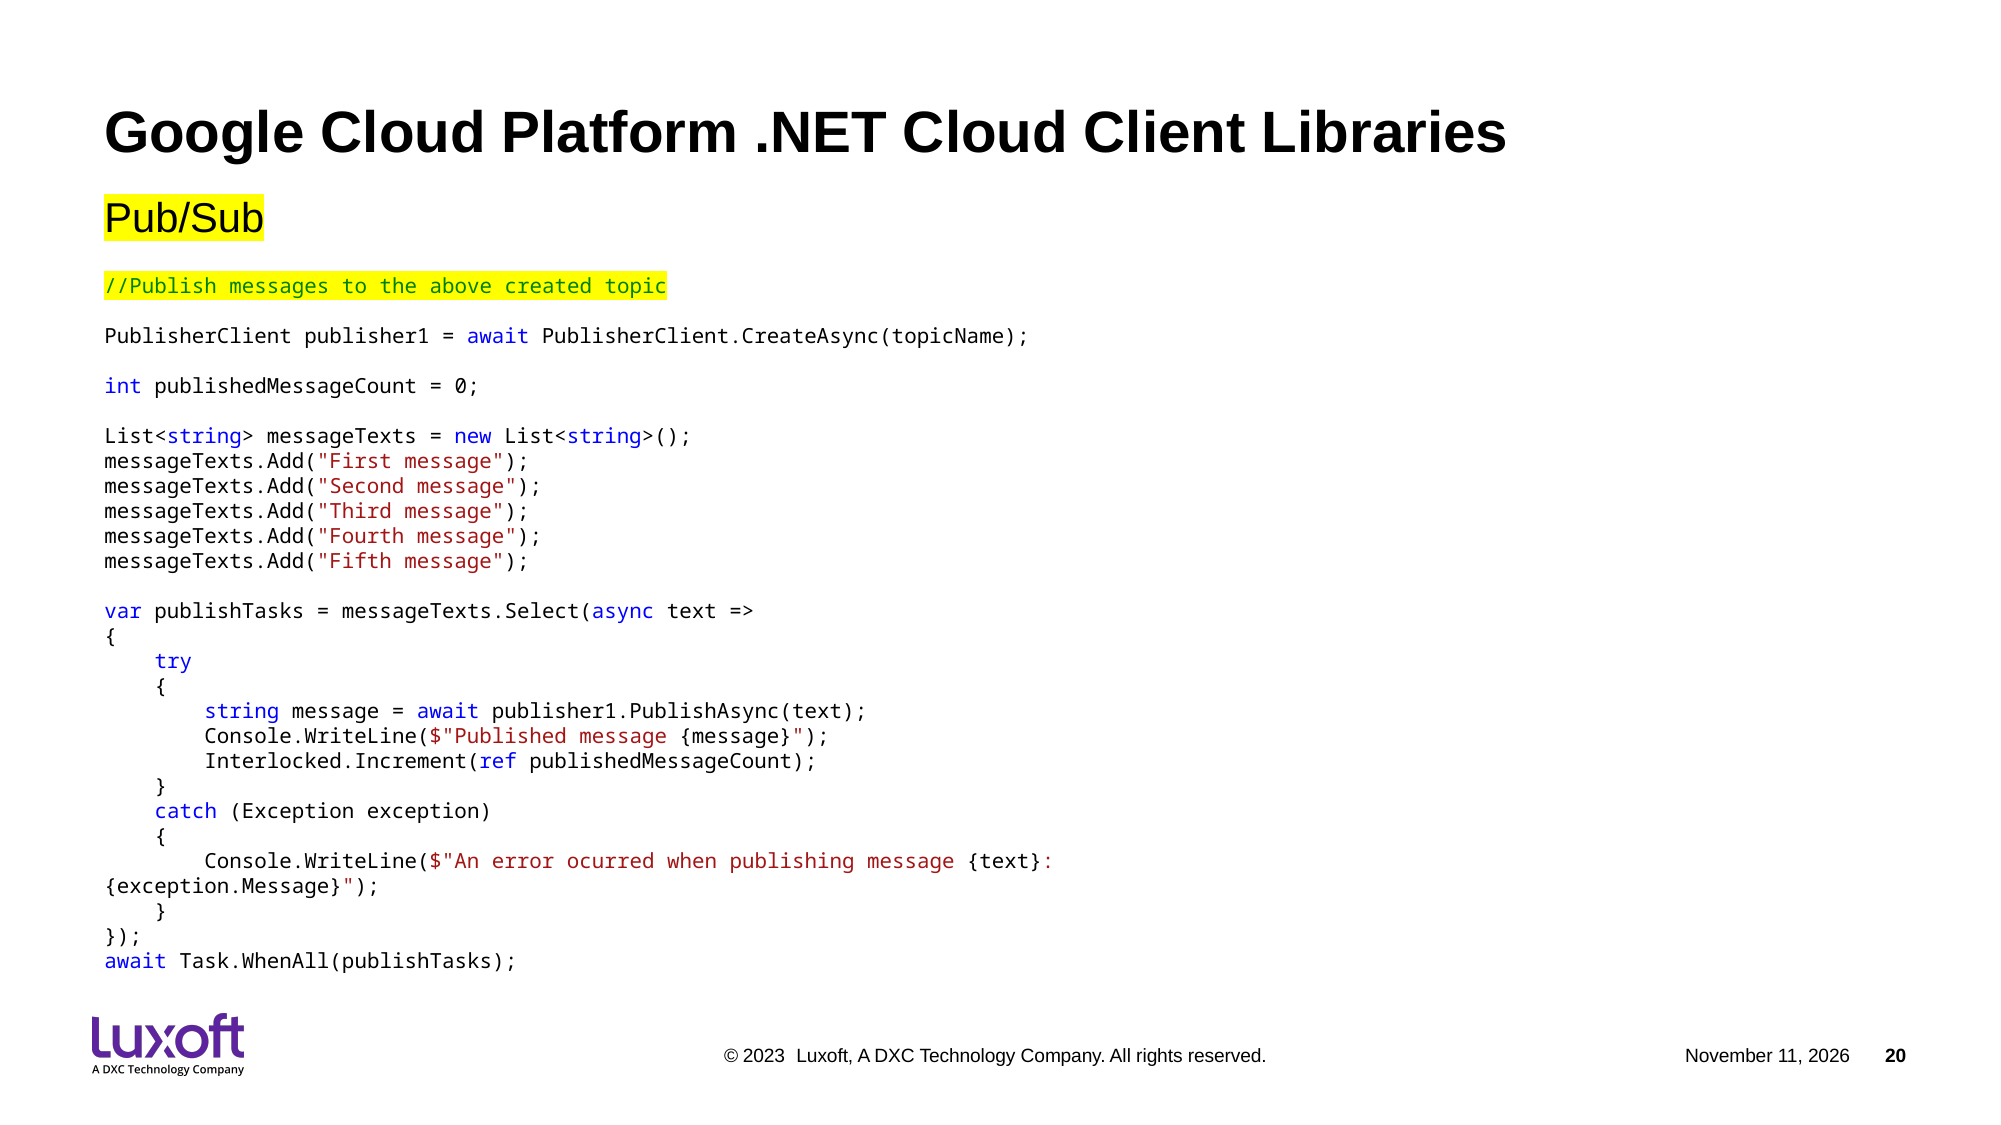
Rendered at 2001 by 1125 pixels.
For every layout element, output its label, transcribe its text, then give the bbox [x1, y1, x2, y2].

text_box Pub/Sub [89, 188, 288, 249]
picture [92, 1013, 244, 1076]
text_box Google Cloud Platform .NET Cloud Client Libraries [89, 86, 1530, 172]
text_box //Publish messages to the above created topic PublisherClient publisher1 = await PublisherClient.CreateAsync(topicName); int publishedMessageCount = 0; List<string> messageTexts = new List<string>(); messageTexts.Add("First message"); messageTexts.Add("Second message"); messageTexts.Add("Third message"); messageTexts.Add("Fourth message"); messageTexts.Add("Fifth message"); var publishTasks = messageTexts.Select(async text => { try { string message = await publisher1.PublishAsync(text); Console.WriteLine($"Published message {message}"); Interlocked.Increment(ref publishedMessageCount); } catch (Exception exception) { Console.WriteLine($"An error ocurred when publishing message {text}: {exception.Message}"); } }); await Task.WhenAll(publishTasks); [89, 265, 1333, 980]
